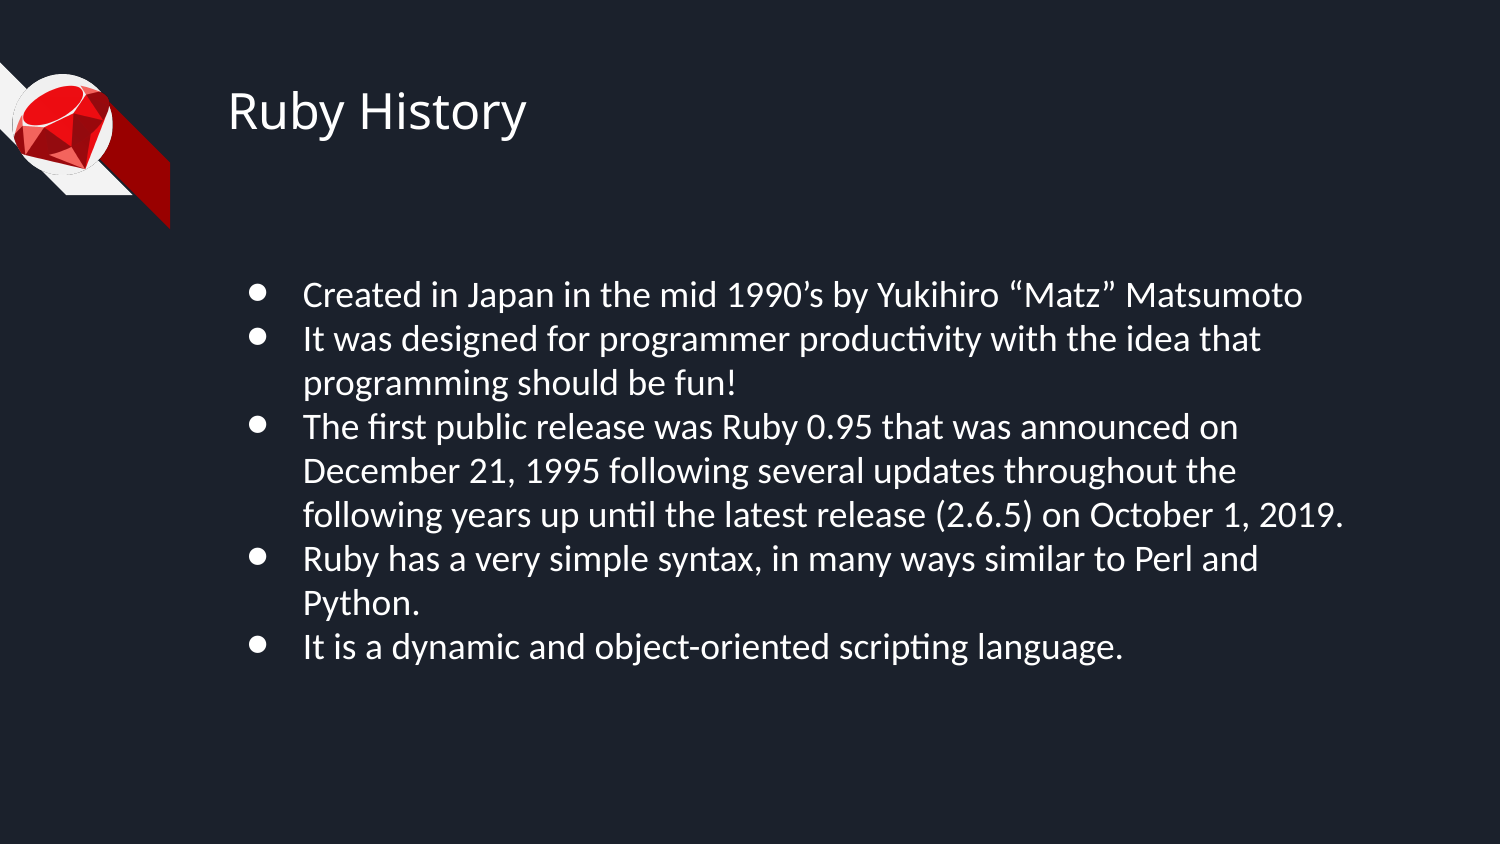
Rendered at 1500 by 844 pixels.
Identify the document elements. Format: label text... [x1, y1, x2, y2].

title Ruby History [212, 64, 1368, 215]
list Created in Japan in the mid 1990’s by Yukihiro “Matz” Matsumoto It was designed for programmer productivity with the idea that programming should be fun! The first public release was Ruby 0.95 that was announced on December 21, 1995 following several updates throughout the following years up until the latest release (2.6.5) on October 1, 2019. Ruby has a very simple syntax, in many ways similar to Perl and Python. It is a dynamic and object-oriented scripting language. [212, 257, 1368, 735]
picture [0, 74, 158, 175]
